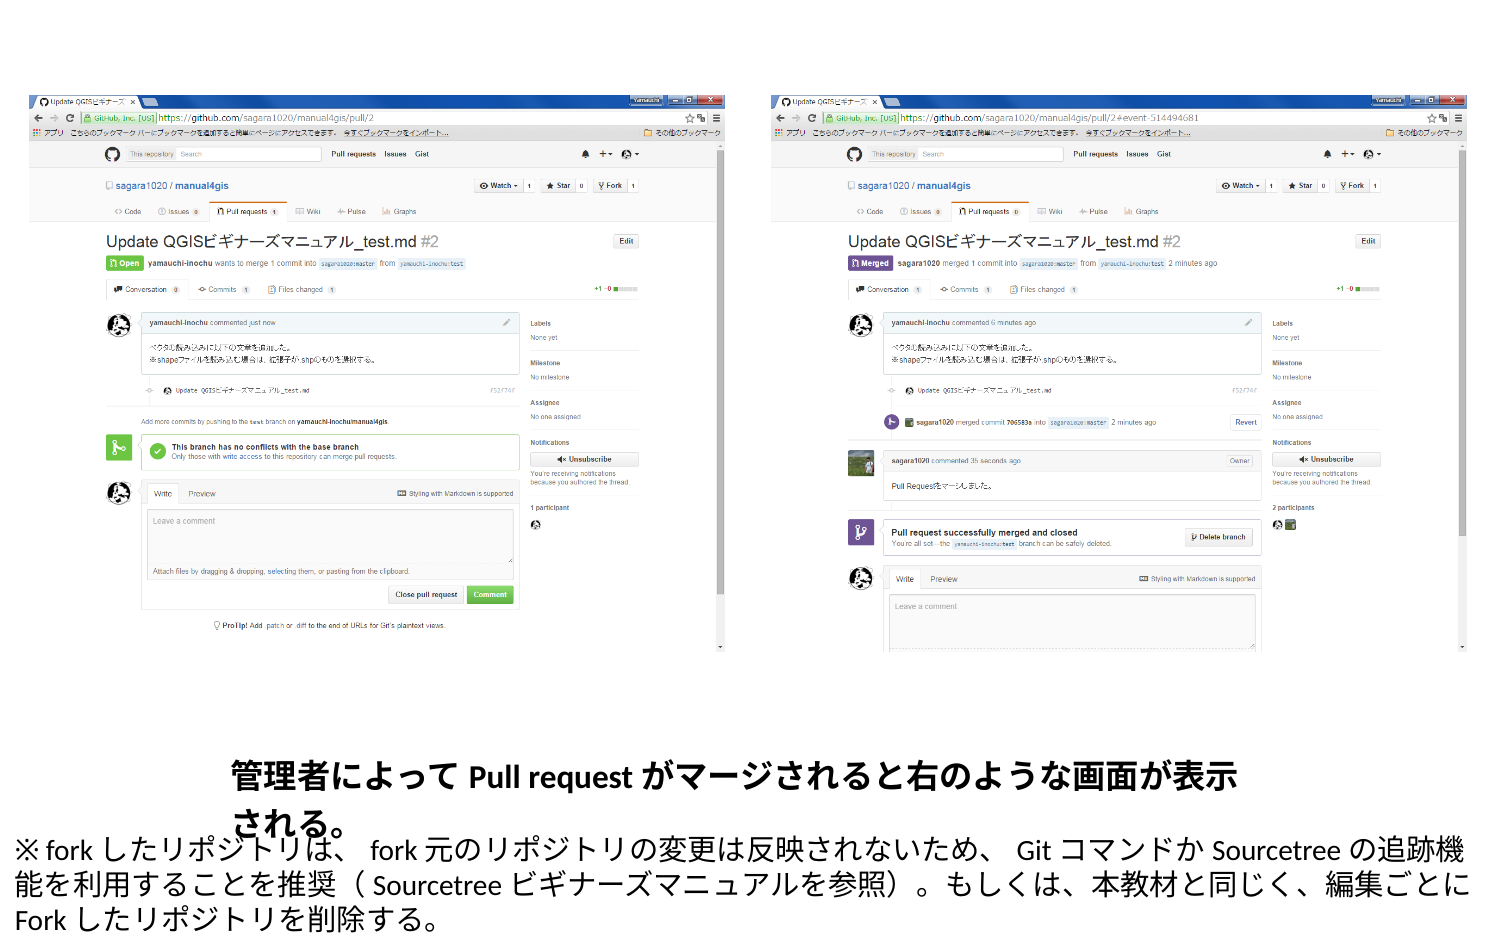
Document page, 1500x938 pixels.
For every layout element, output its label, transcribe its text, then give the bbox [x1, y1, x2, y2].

text_box 管理者によってPull requestがマージされると右のような画面が表示される。 [216, 739, 1284, 823]
picture [771, 95, 1467, 652]
picture [29, 95, 725, 652]
text_box ※ forkしたリポジトリは、fork元のリポジトリの変更は反映されないため、GitコマンドかSourcetreeの追跡機能を利用することを推奨（Sourcetreeビギナーズマニュアルを参照）。もしくは、本教材と同じく、編集ごとにForkしたリポジトリを削除する。 [0, 823, 1499, 938]
